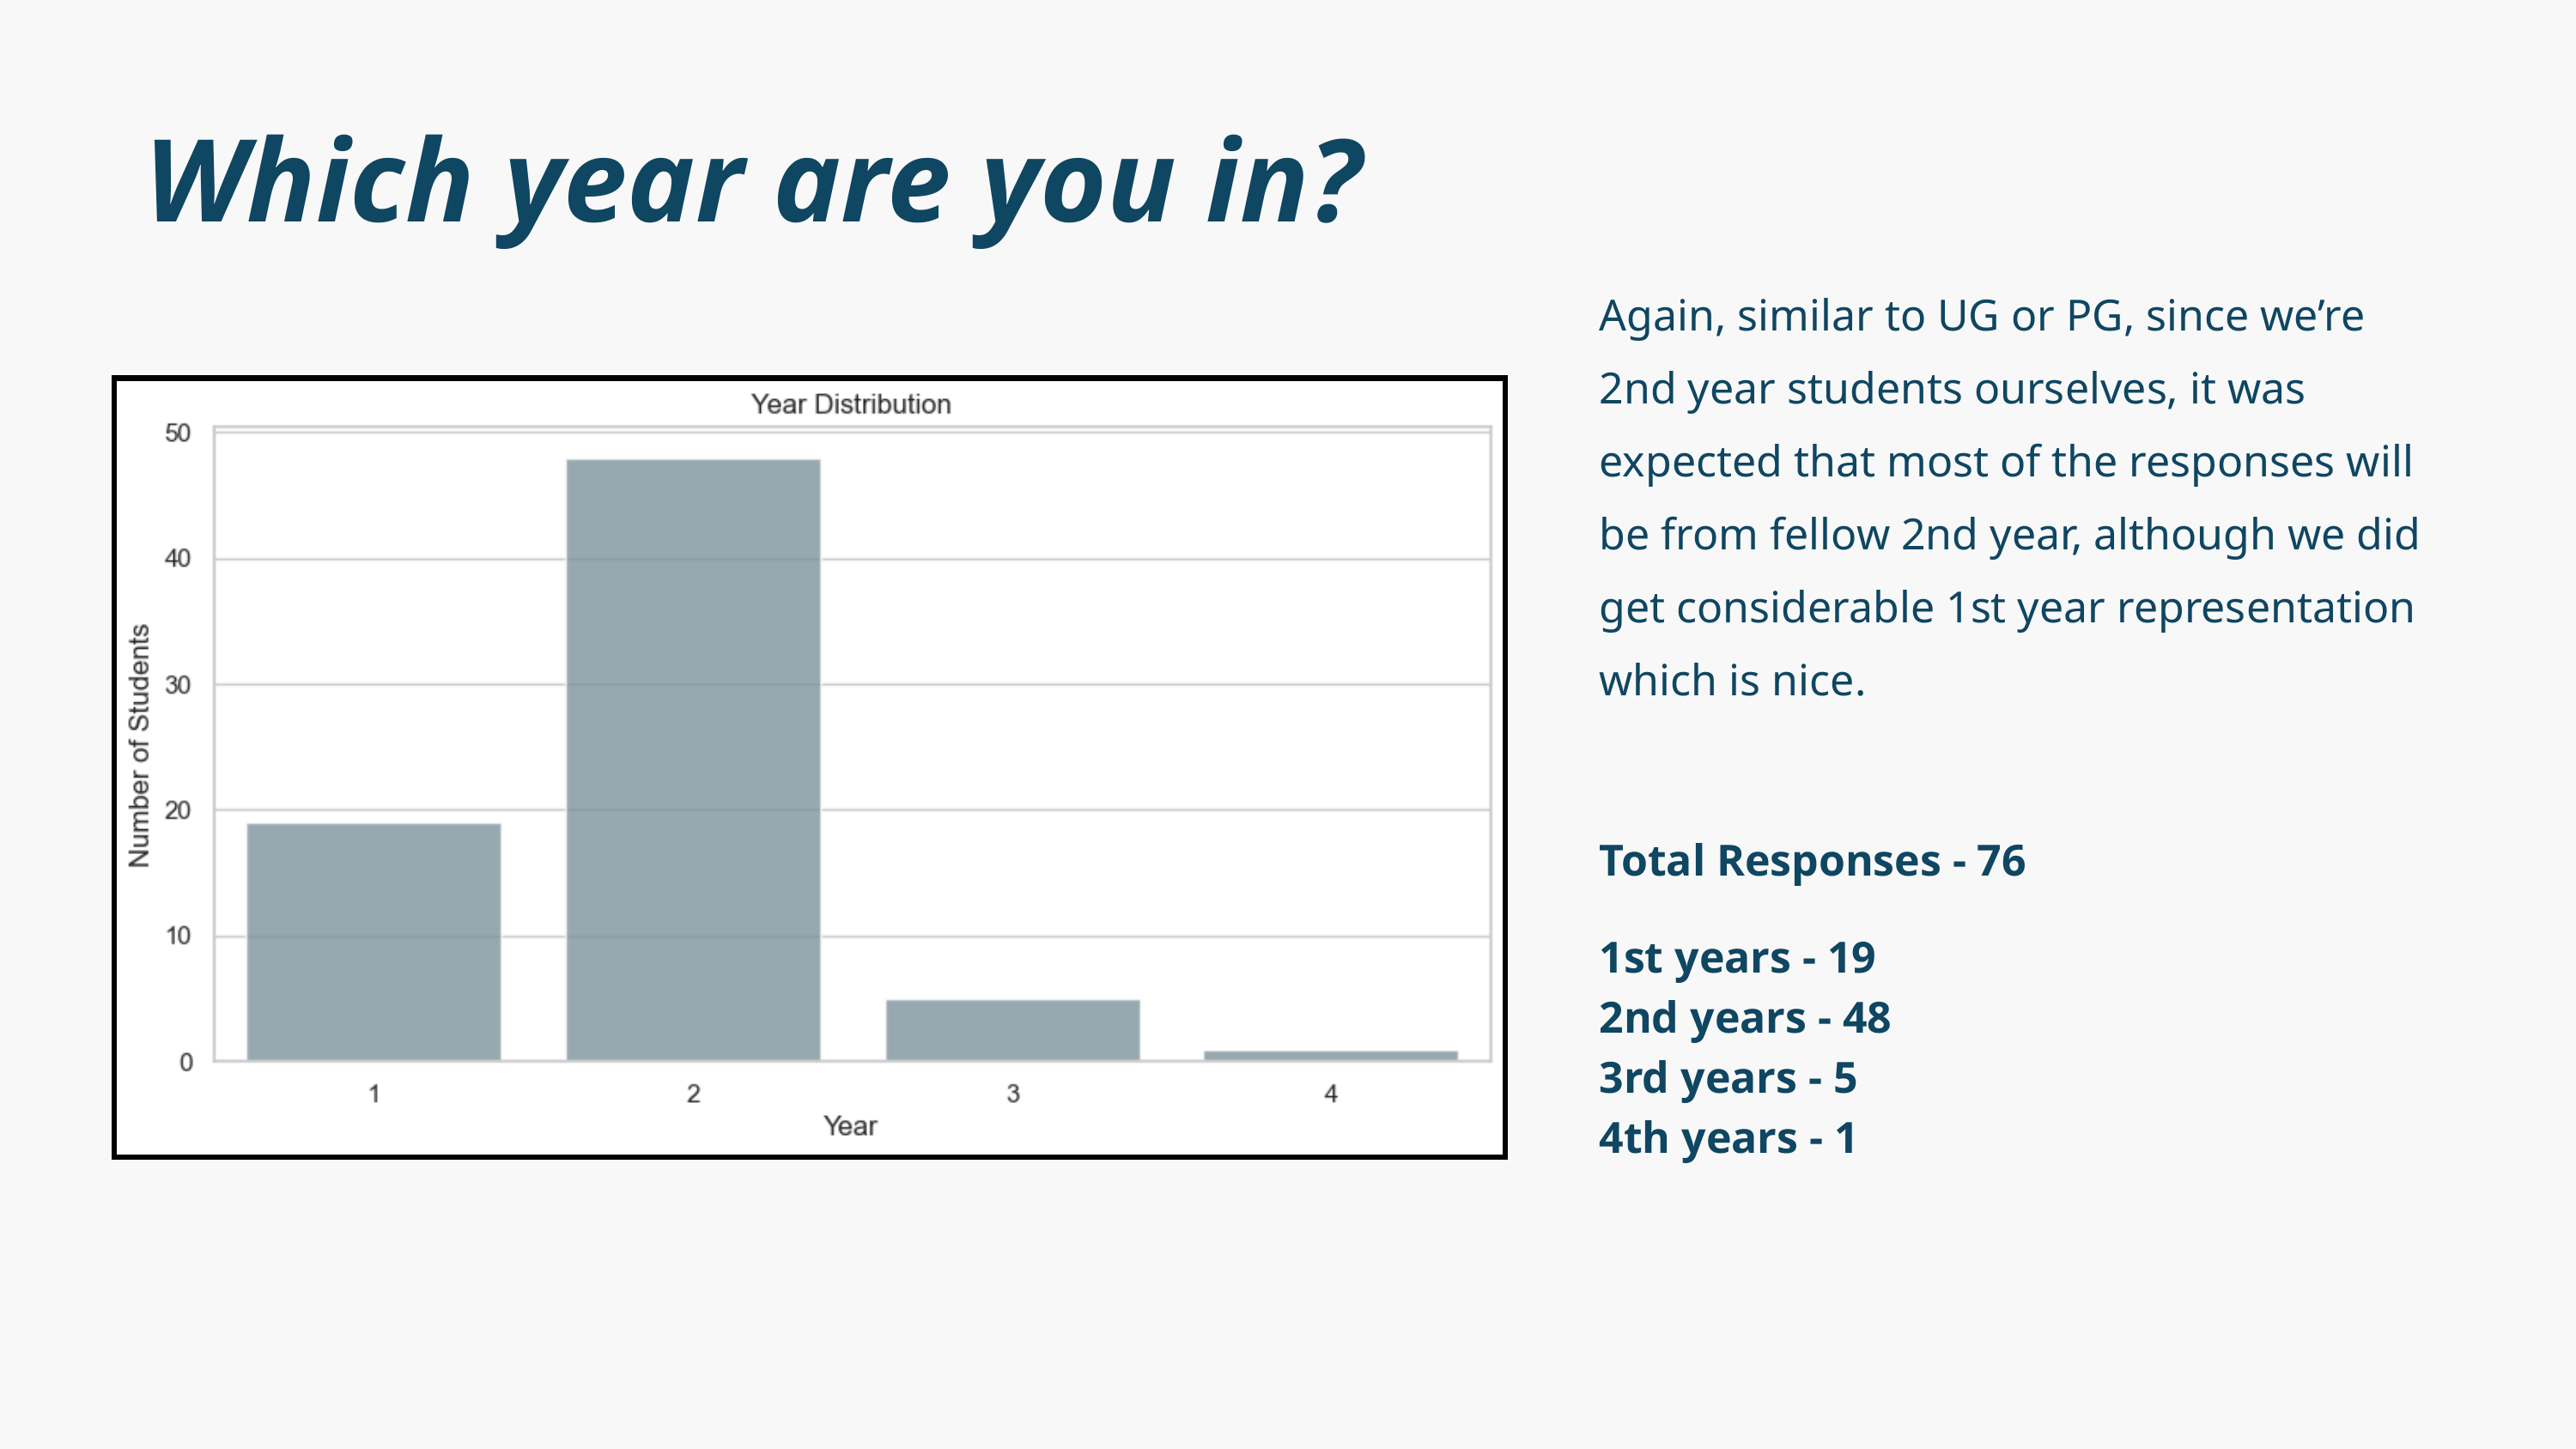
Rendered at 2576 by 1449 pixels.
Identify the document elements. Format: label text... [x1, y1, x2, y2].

text_box Which year are you in? [144, 84, 1771, 246]
text_box [114, 378, 1506, 1157]
text_box 1st years - 19 2nd years - 48 3rd years - 5 4th years - 1 [1599, 921, 2261, 1162]
text_box Again, similar to UG or PG, since we’re 2nd year students ourselves, it was expected that most of the responses will be from fellow 2nd year, although we did get considerable 1st year representation which is nice. [1599, 266, 2432, 705]
text_box Total Responses - 76 [1599, 823, 2261, 884]
